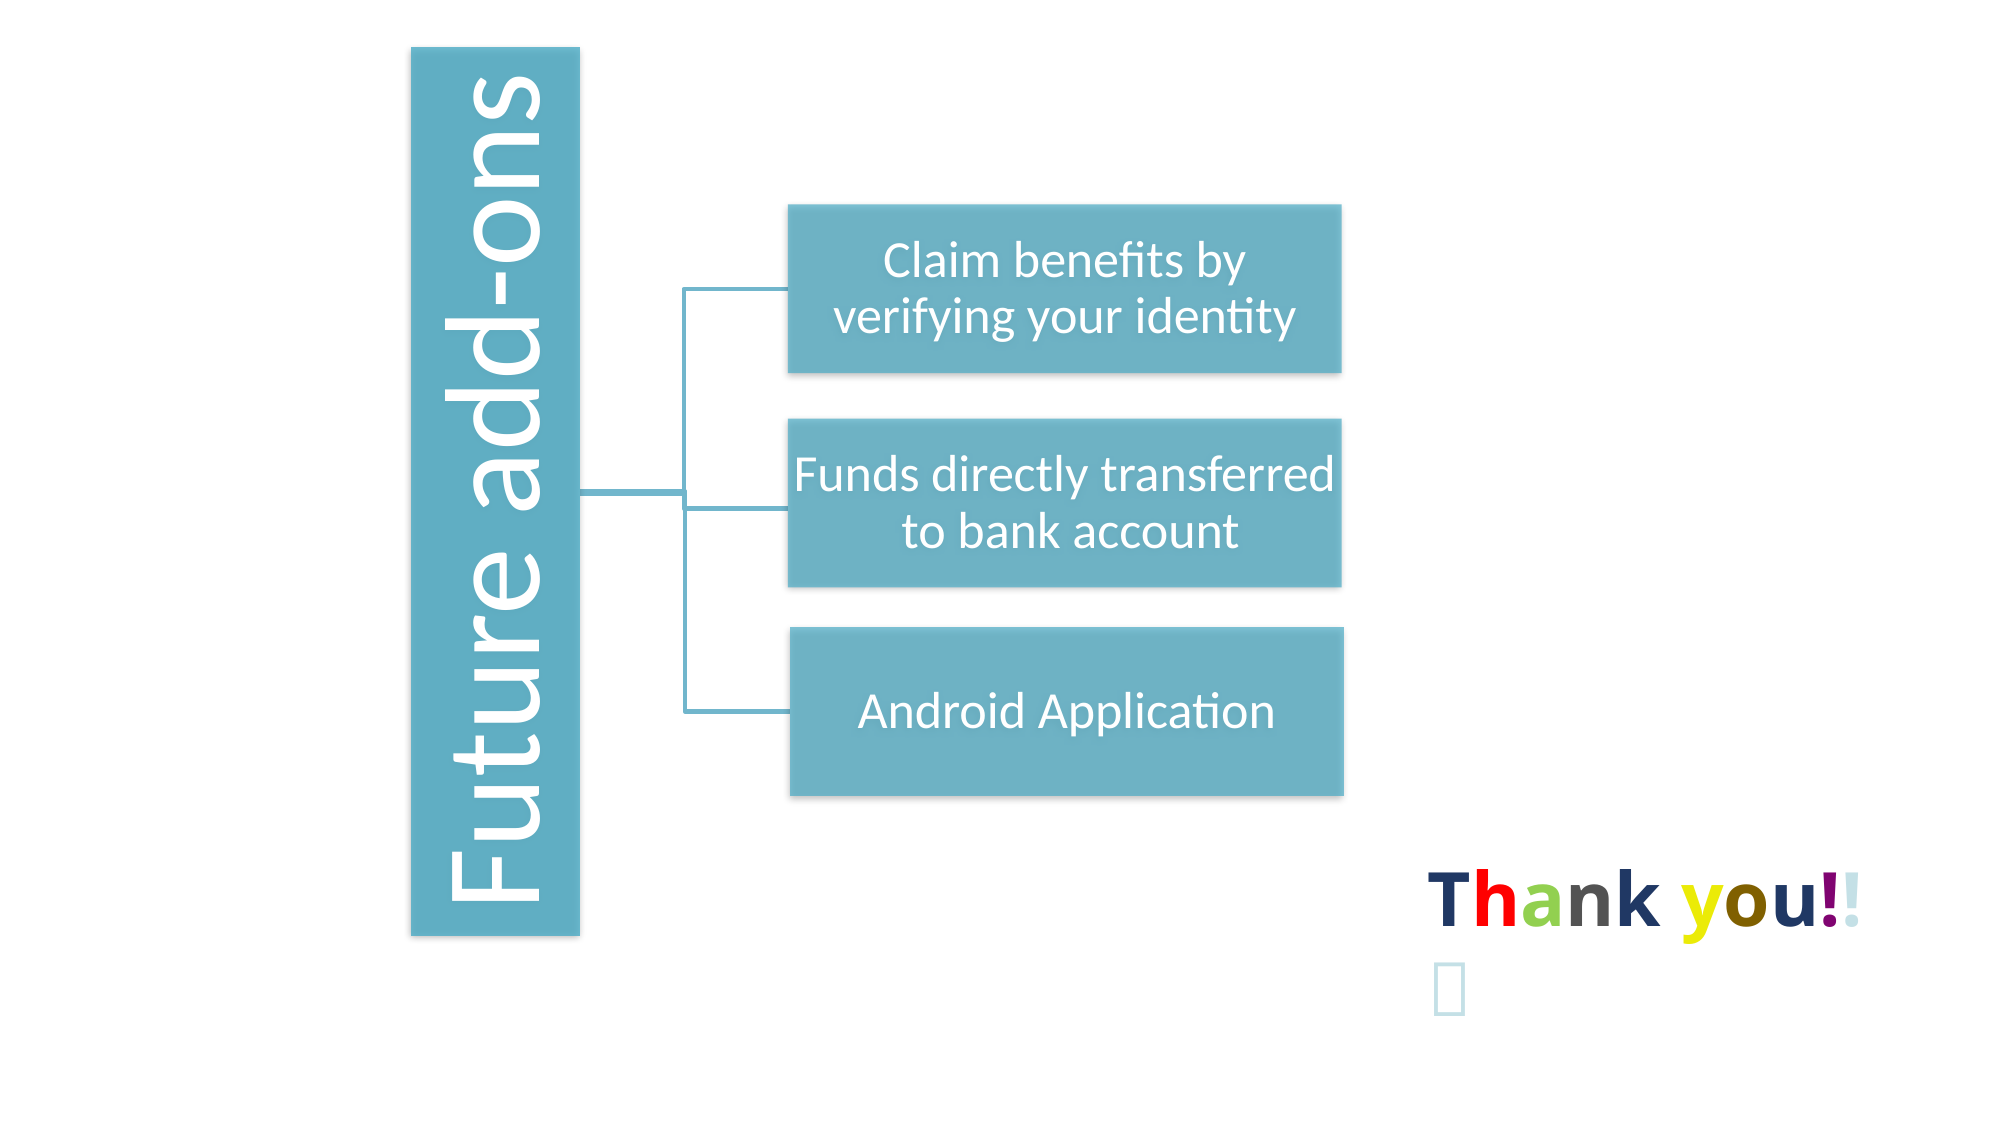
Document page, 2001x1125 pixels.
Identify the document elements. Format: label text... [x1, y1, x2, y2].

text_box Thank you!!  [1412, 953, 1914, 1010]
text_box Android Application [790, 627, 1344, 796]
text_box Funds directly transferred to bank account [787, 418, 1342, 588]
text_box Claim benefits by verifying your identity [787, 204, 1342, 374]
text_box [586, 496, 784, 714]
text_box Future add-ons [411, 47, 580, 936]
text_box [586, 491, 782, 511]
text_box [586, 287, 782, 491]
